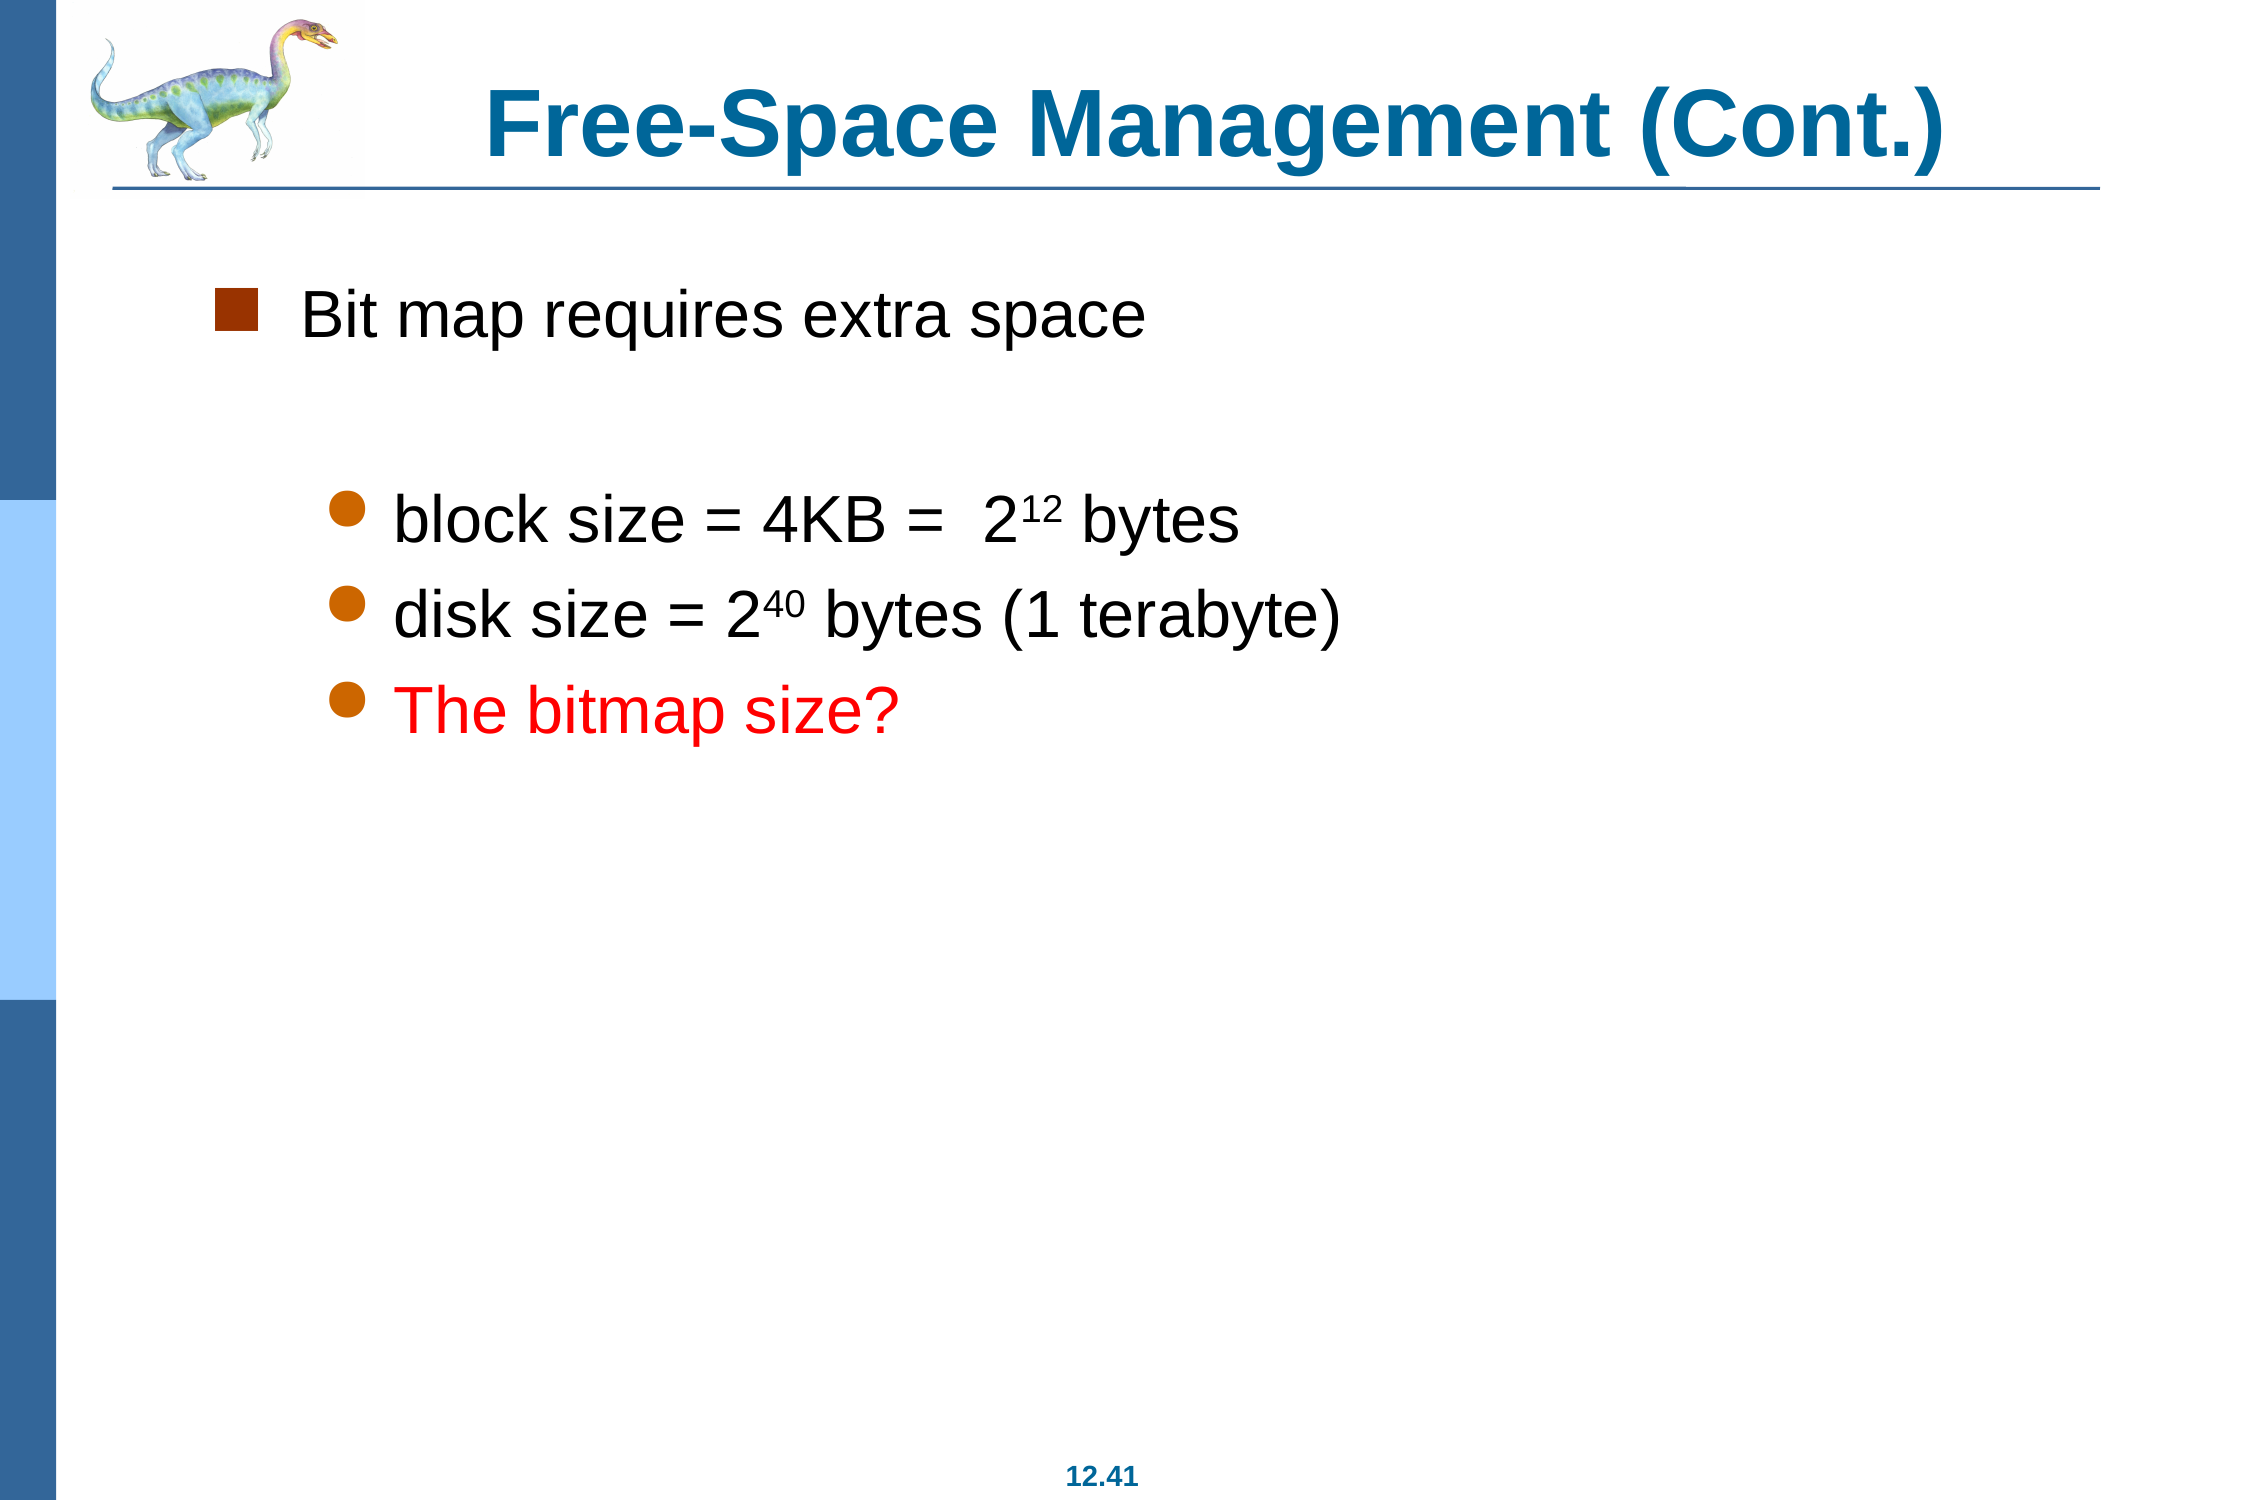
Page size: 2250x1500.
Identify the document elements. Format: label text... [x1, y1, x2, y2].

picture [70, 0, 365, 199]
title Free-Space Management (Cont.) [294, 60, 2138, 187]
list Bit map requires extra space block size = 4KB = 212 bytes disk size = 240 bytes (1 terabyte) The bitmap size? [198, 269, 2224, 1261]
